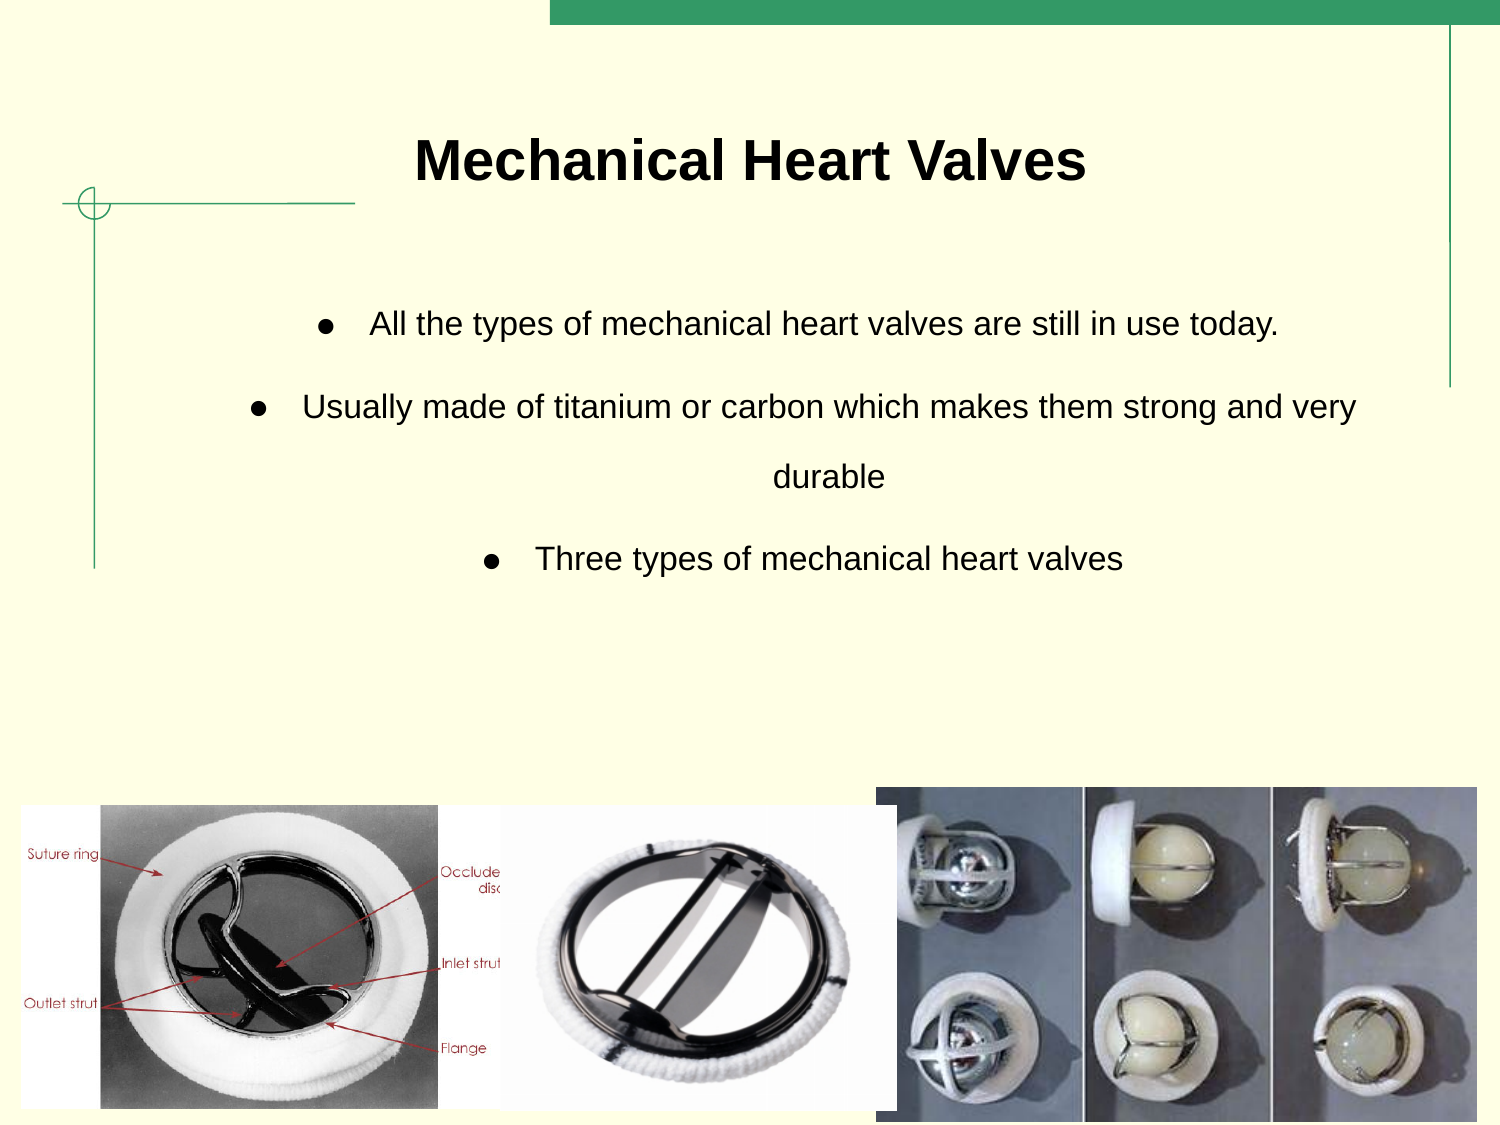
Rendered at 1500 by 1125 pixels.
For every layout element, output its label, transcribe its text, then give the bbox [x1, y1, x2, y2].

text_box All the types of mechanical heart valves are still in use today. Usually made of titanium or carbon which makes them strong and very durable Three types of mechanical heart valves [174, 287, 1413, 804]
text_box Mechanical Heart Valves [174, 50, 1328, 238]
picture [20, 786, 1477, 1122]
